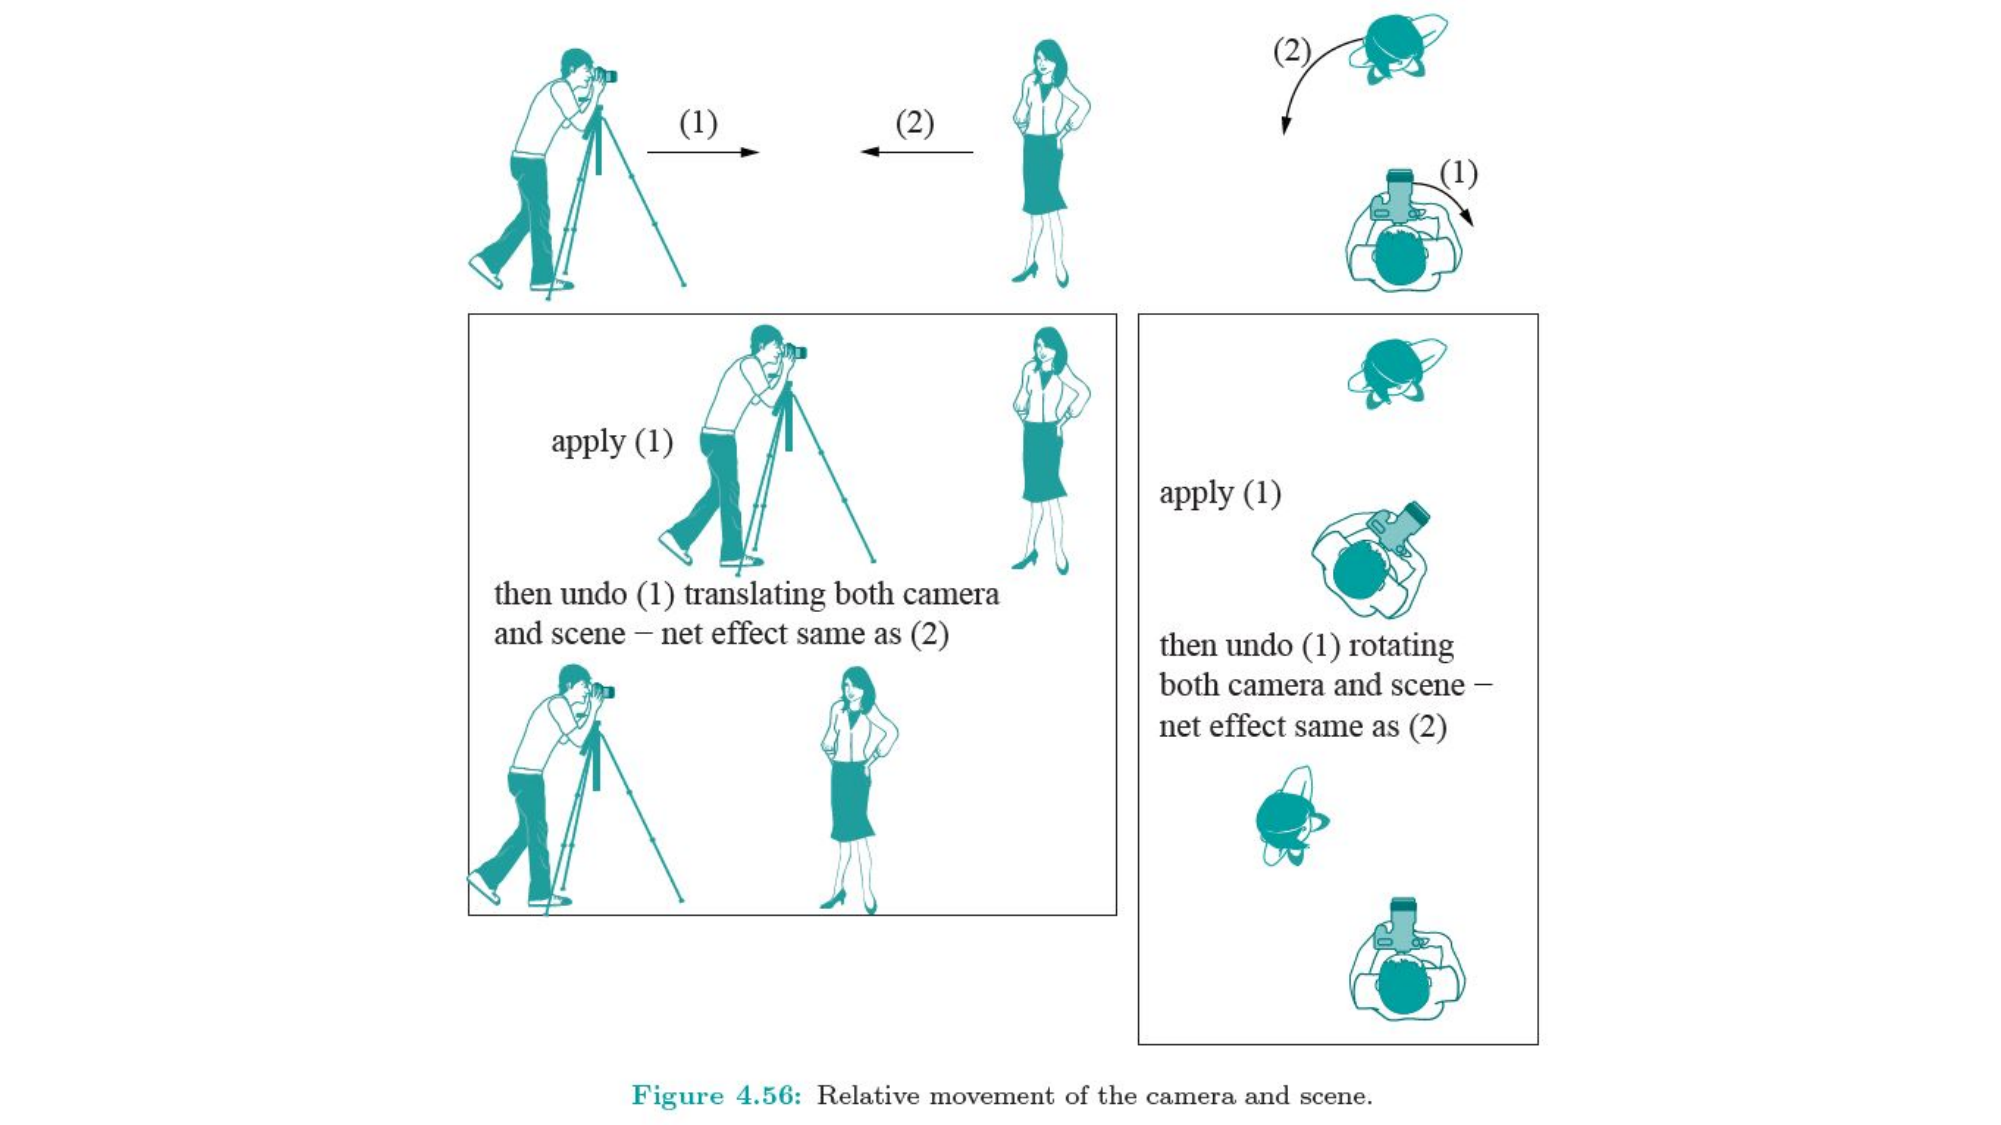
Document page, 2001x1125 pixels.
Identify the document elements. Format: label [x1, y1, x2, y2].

picture [408, 0, 1592, 1125]
